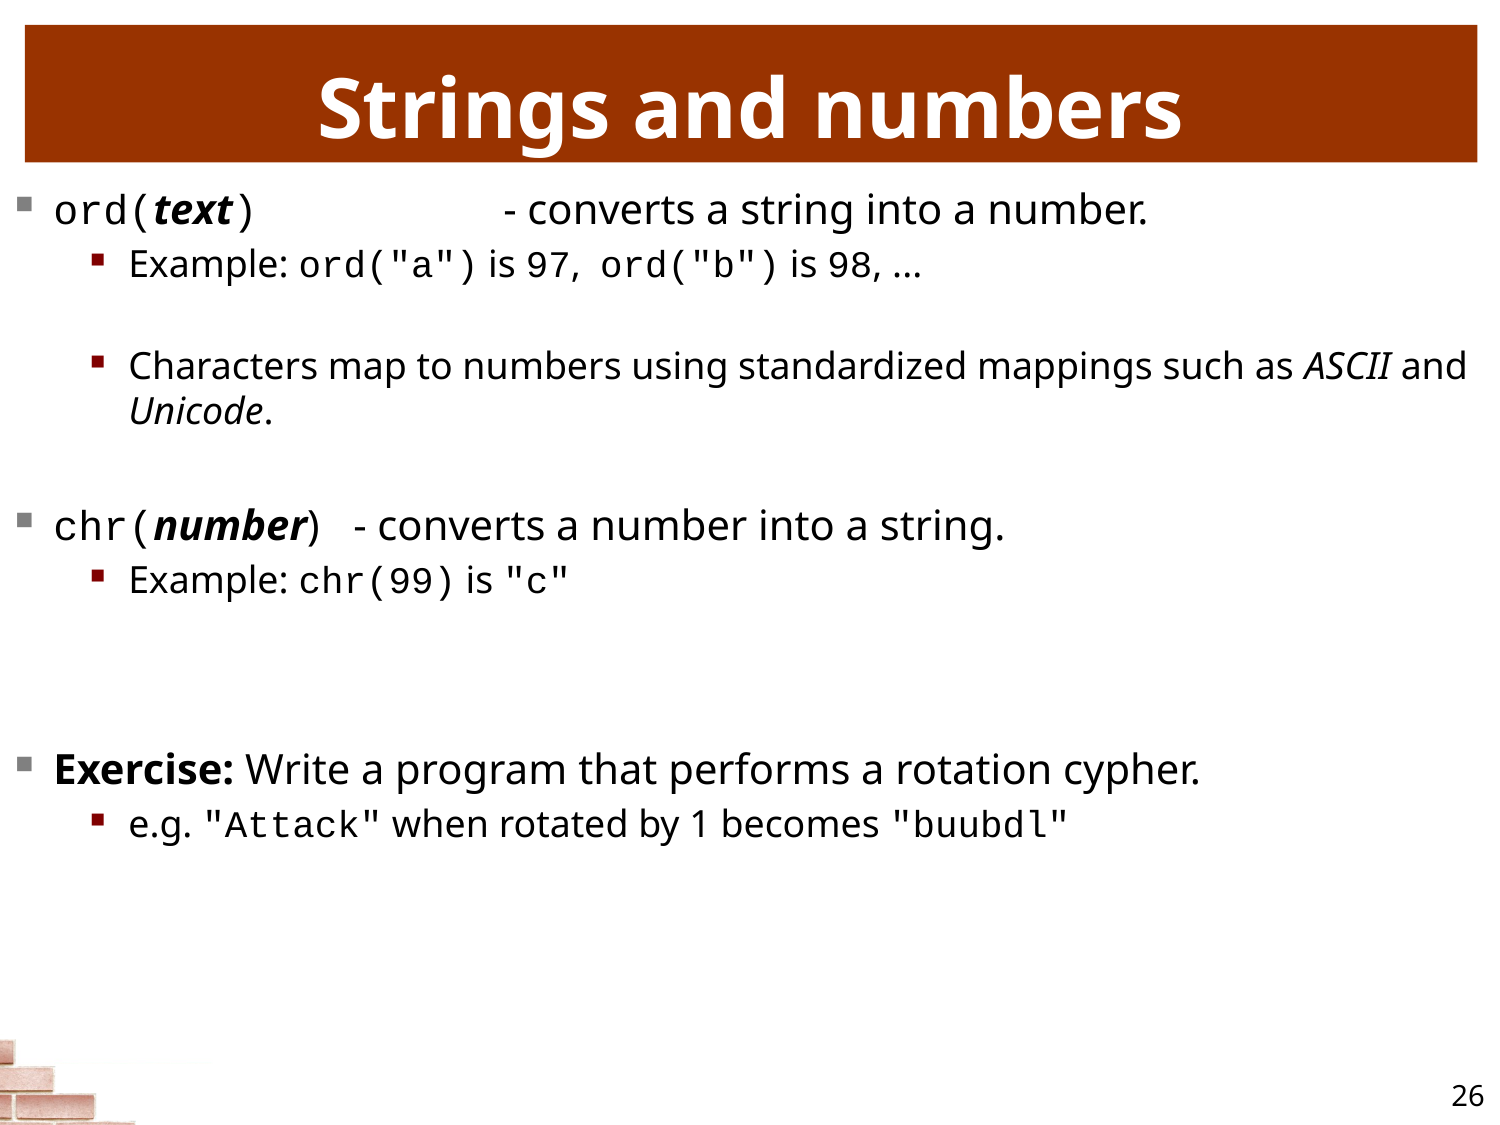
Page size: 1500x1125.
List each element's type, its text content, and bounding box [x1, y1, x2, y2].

list ord(text) - converts a string into a number. Example: ord("a") is 97, ord("b") is 98, ... Characters map to numbers using standardized mappings such as ASCII and Unicode. chr(number) - converts a number into a string. Example: chr(99) is "c" Exercise: Write a program that performs a rotation cypher. e.g. "Attack" when rotated by 1 becomes "buubdl" [0, 174, 1500, 1088]
title Strings and numbers [24, 24, 1478, 163]
slide_number 26 [1274, 1088, 1500, 1125]
picture [0, 1088, 213, 1125]
